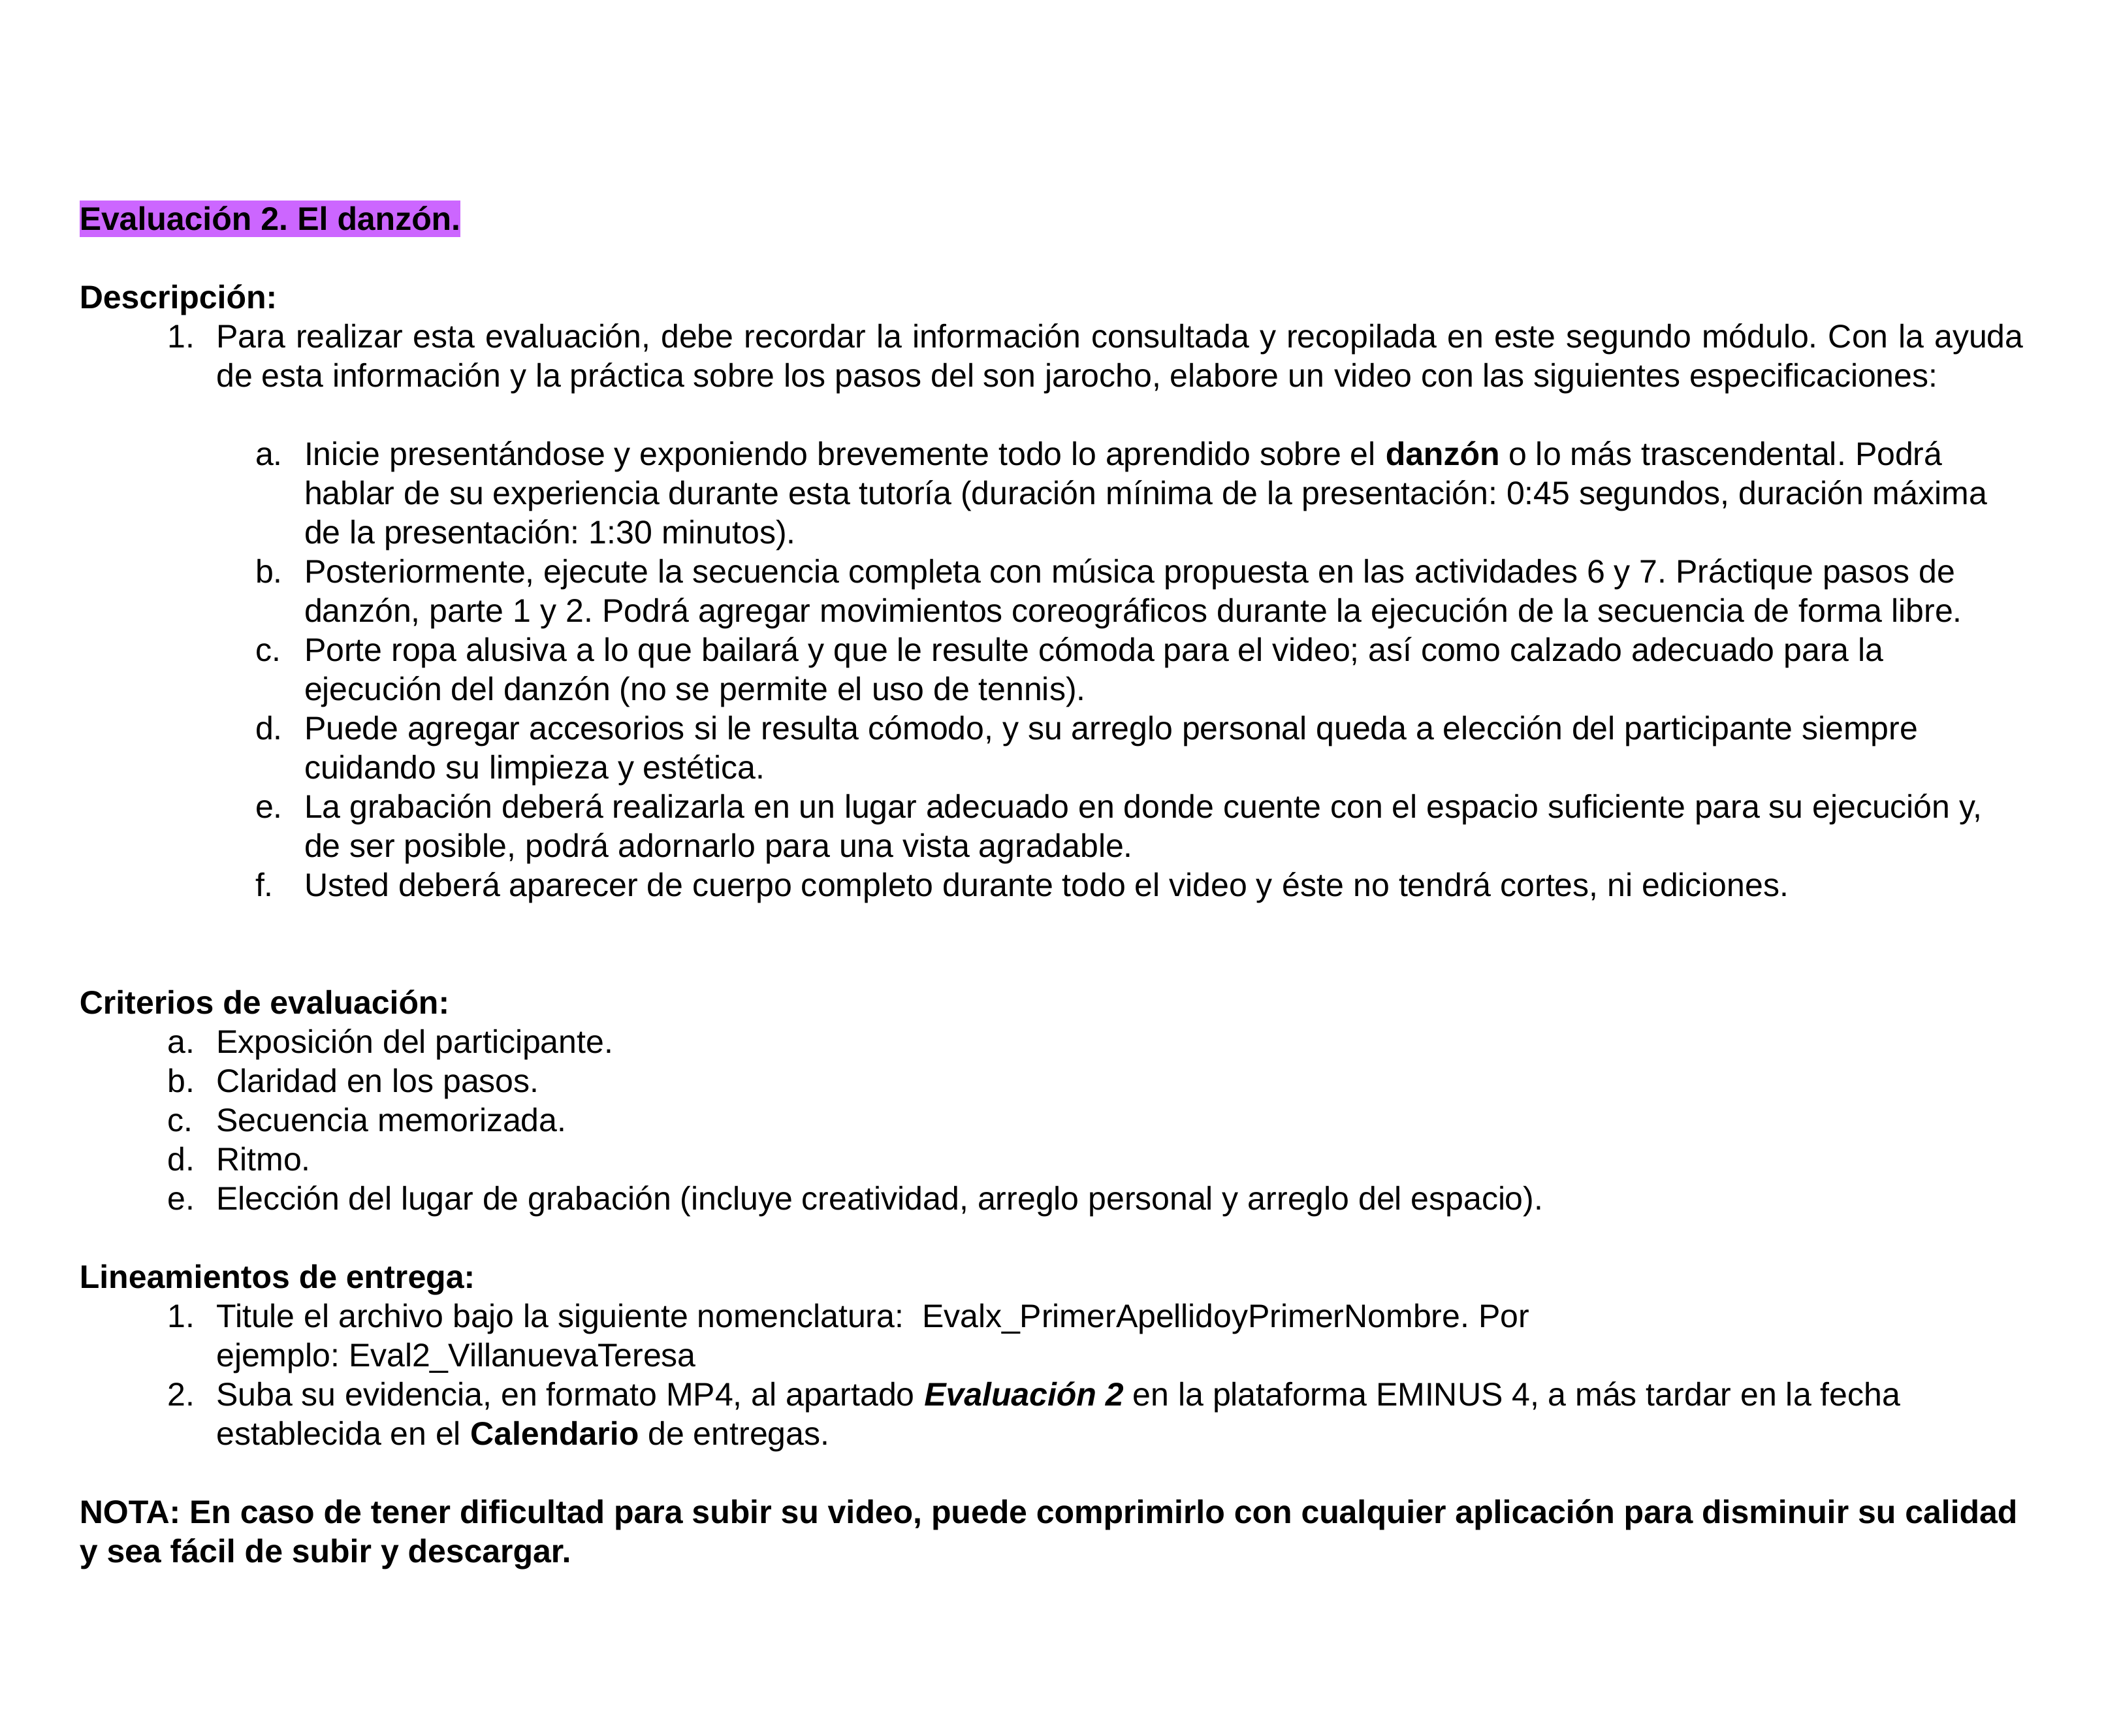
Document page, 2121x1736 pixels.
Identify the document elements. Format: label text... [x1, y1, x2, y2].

text_box Evaluación 2. El danzón. Descripción: Para realizar esta evaluación, debe recordar la información consultada y recopilada en este segundo módulo. Con la ayuda de esta información y la práctica sobre los pasos del son jarocho, elabore un video con las siguientes especificaciones: Inicie presentándose y exponiendo brevemente todo lo aprendido sobre el danzón o lo más trascendental. Podrá hablar de su experiencia durante esta tutoría (duración mínima de la presentación: 0:45 segundos, duración máxima de la presentación: 1:30 minutos). Posteriormente, ejecute la secuencia completa con música propuesta en las actividades 6 y 7. Práctique pasos de danzón, parte 1 y 2. Podrá agregar movimientos coreográficos durante la ejecución de la secuencia de forma libre. Porte ropa alusiva a lo que bailará y que le resulte cómoda para el video; así como calzado adecuado para la ejecución del danzón (no se permite el uso de tennis). Puede agregar accesorios si le resulta cómodo, y su arreglo personal queda a elección del participante siempre cuidando su limpieza y estética. La grabación deberá realizarla en un lugar adecuado en donde cuente con el espacio suficiente para su ejecución y, de ser posible, podrá adornarlo para una vista agradable. Usted deberá aparecer de cuerpo completo durante todo el video y éste no tendrá cortes, ni ediciones. Criterios de evaluación: Exposición del participante. Claridad en los pasos. Secuencia memorizada. Ritmo. Elección del lugar de grabación (incluye creatividad, arreglo personal y arreglo del espacio). Lineamientos de entrega: Titule el archivo bajo la siguiente nomenclatura: Evalx_PrimerApellidoyPrimerNombre. Por ejemplo: Eval2_VillanuevaTeresa Suba su evidencia, en formato MP4, al apartado Evaluación 2 en la plataforma EMINUS 4, a más tardar en la fecha establecida en el Calendario de entregas. NOTA: En caso de tener dificultad para subir su video, puede comprimirlo con cualquier aplicación para disminuir su calidad y sea fácil de subir y descargar. [69, 191, 2035, 1621]
